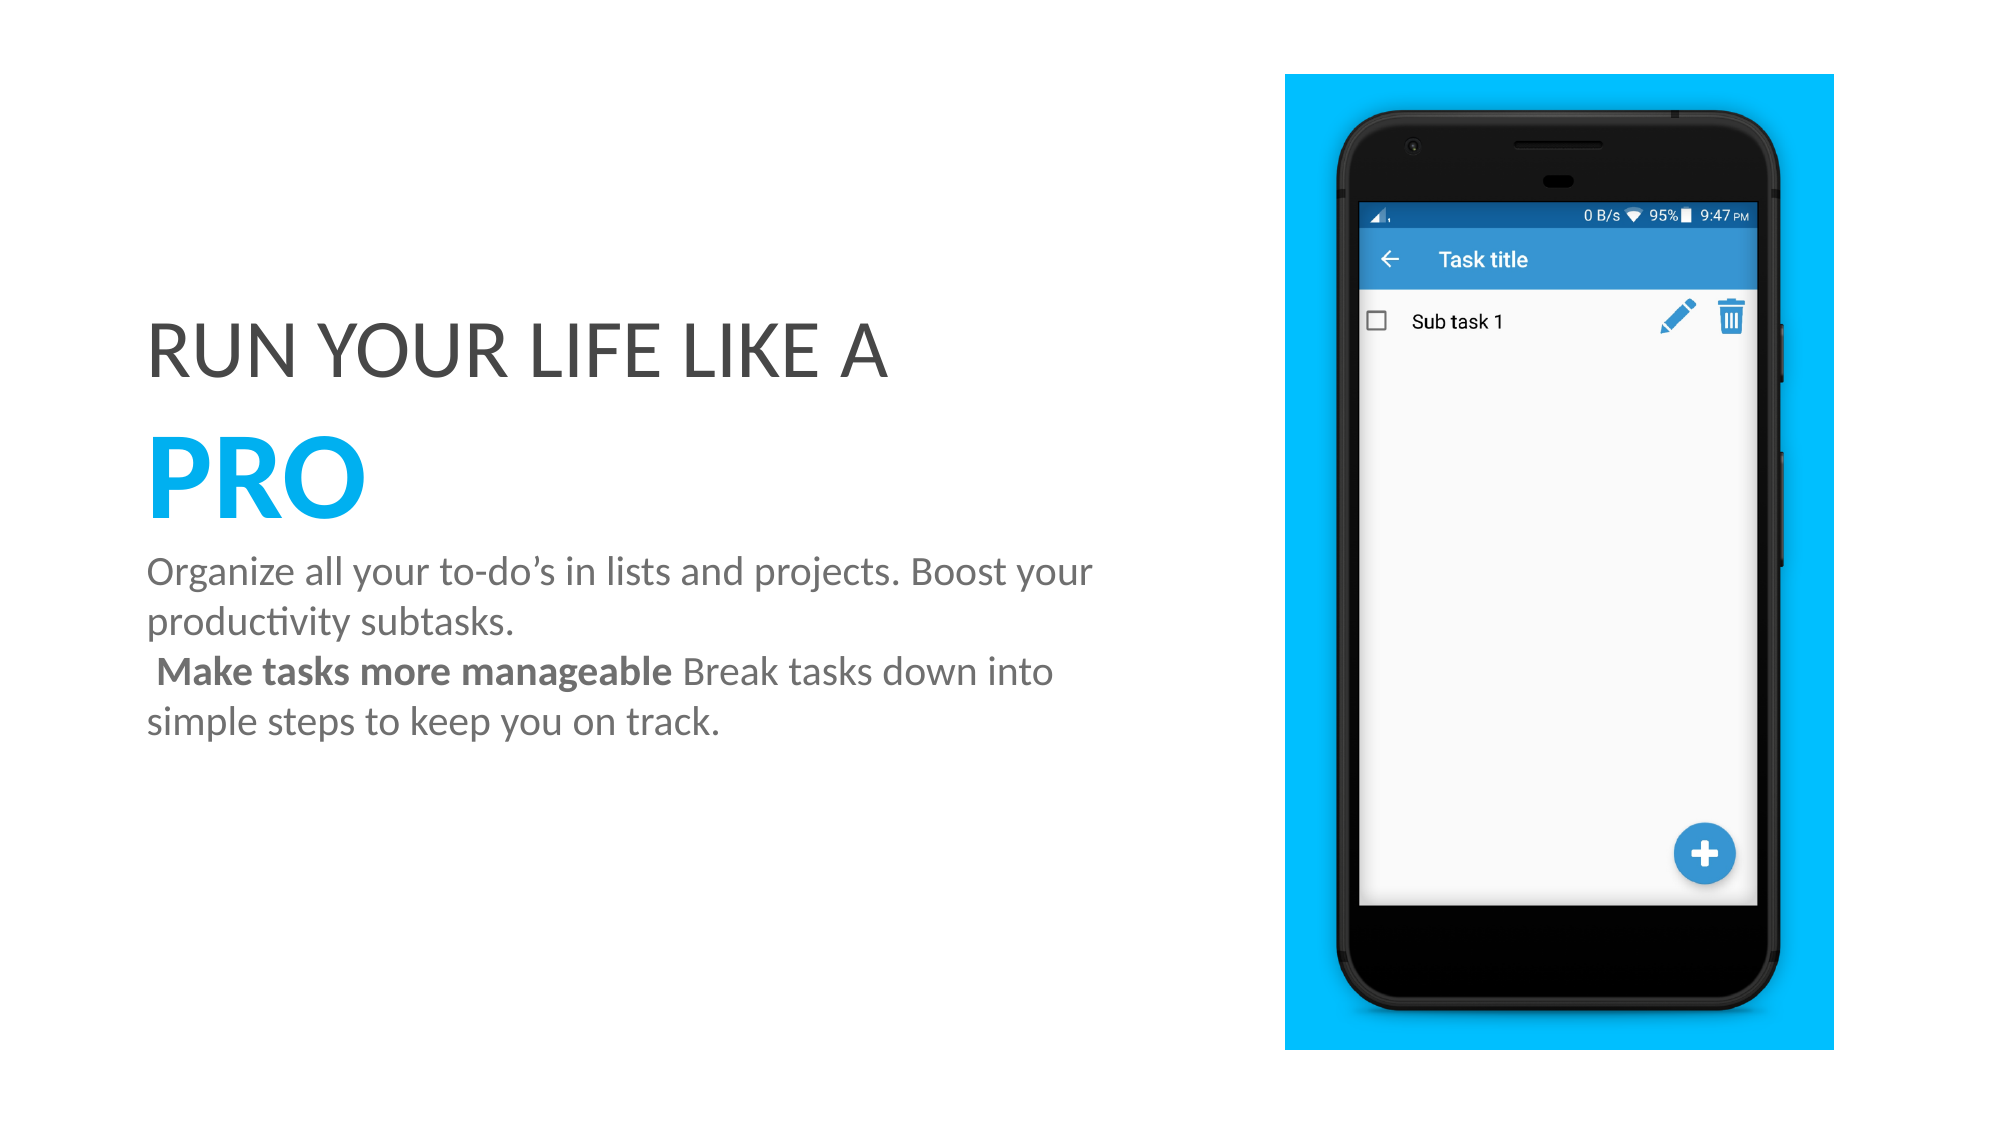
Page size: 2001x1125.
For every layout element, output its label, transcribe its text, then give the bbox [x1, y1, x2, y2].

text_box RUN YOUR LIFE LIKE A PRO Organize all your to-do’s in lists and projects. Boost your productivity subtasks. Make tasks more manageable Break tasks down into simple steps to keep you on track. [131, 286, 1110, 881]
picture [1337, 111, 1783, 1010]
